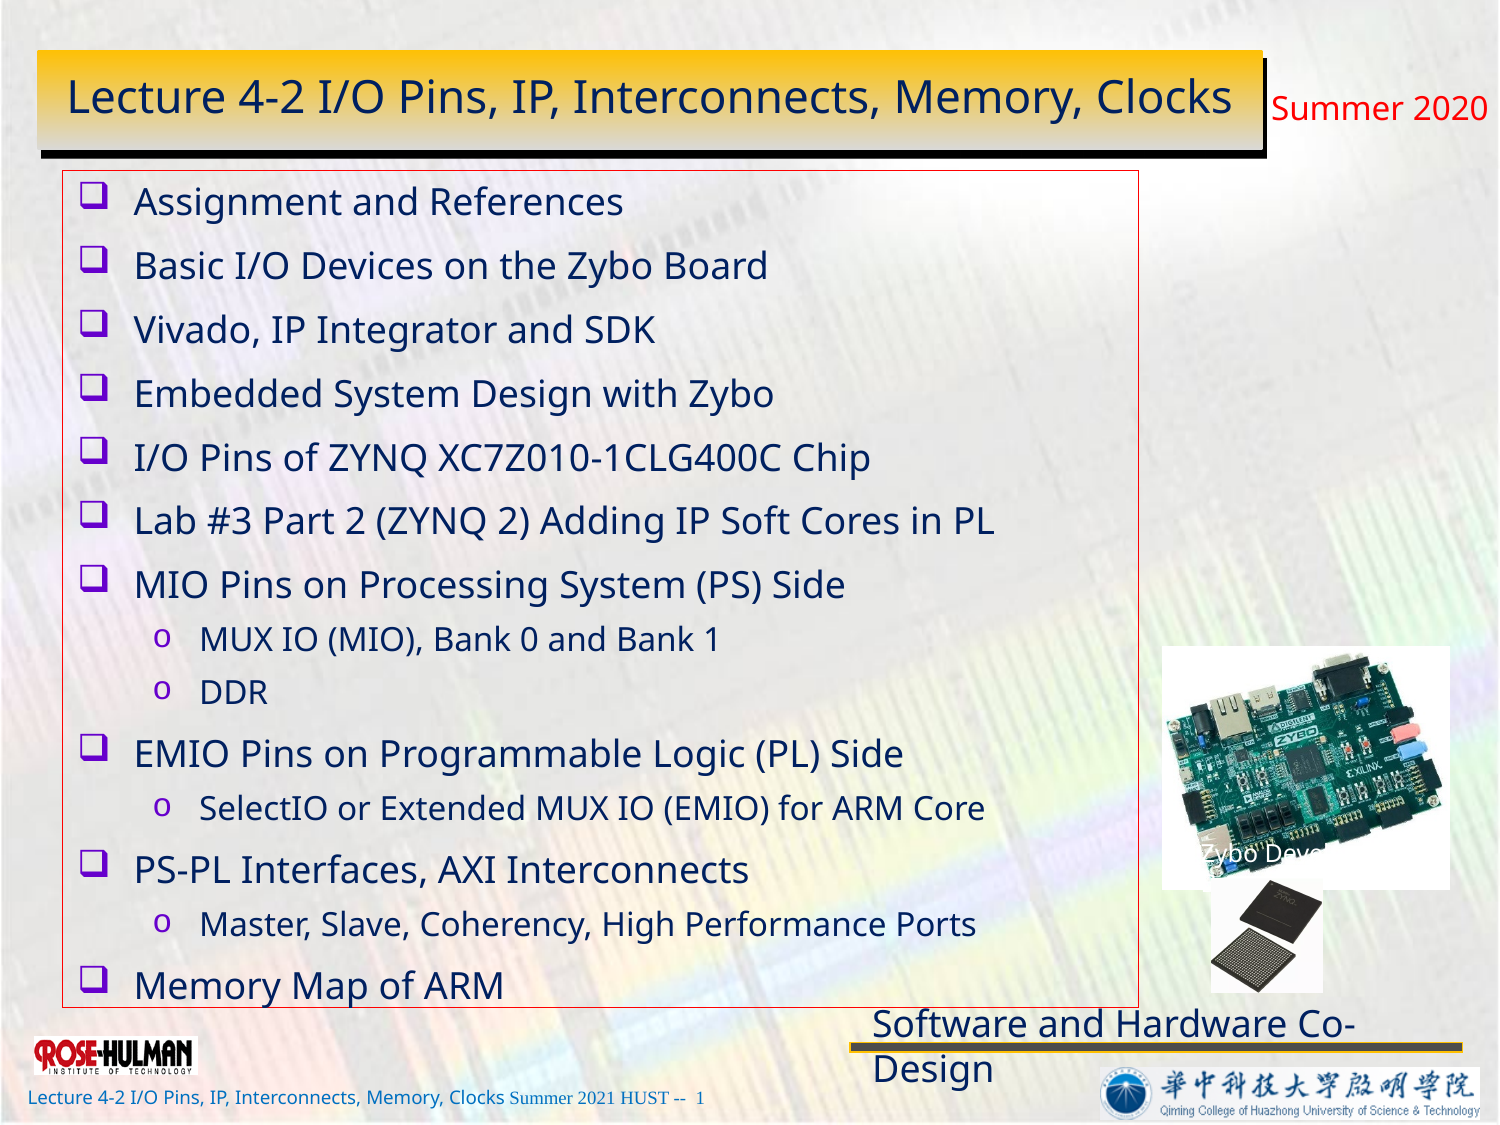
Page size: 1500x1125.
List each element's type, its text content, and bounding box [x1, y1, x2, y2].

list Assignment and References Basic I/O Devices on the Zybo Board Vivado, IP Integrator and SDK Embedded System Design with Zybo I/O Pins of ZYNQ XC7Z010-1CLG400C Chip Lab #3 Part 2 (ZYNQ 2) Adding IP Soft Cores in PL MIO Pins on Processing System (PS) Side MUX IO (MIO), Bank 0 and Bank 1 DDR EMIO Pins on Programmable Logic (PL) Side SelectIO or Extended MUX IO (EMIO) for ARM Core PS-PL Interfaces, AXI Interconnects Master, Slave, Coherency, High Performance Ports Memory Map of ARM [62, 170, 1139, 1008]
title Lecture 4-2 I/O Pins, IP, Interconnects, Memory, Clocks [36, 49, 1263, 151]
picture [0, 0, 1500, 1125]
